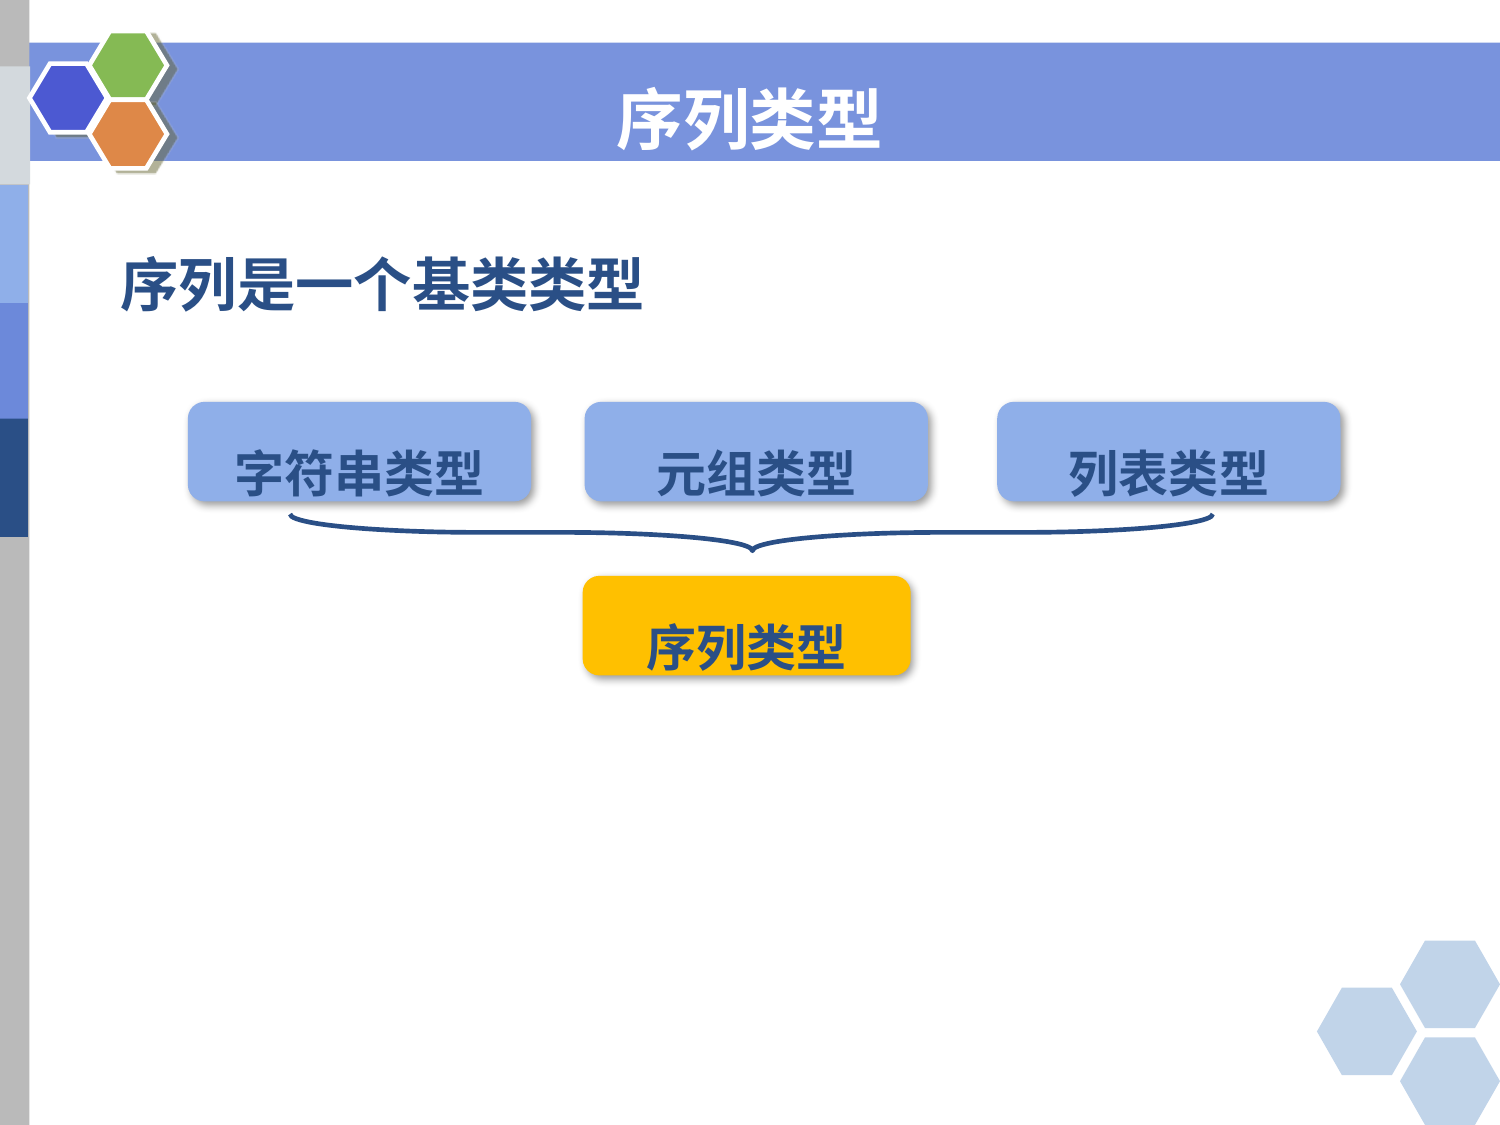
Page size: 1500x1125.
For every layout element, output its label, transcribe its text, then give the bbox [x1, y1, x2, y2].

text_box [584, 401, 929, 502]
text_box 序列是一个基类类型 [432, 240, 1105, 327]
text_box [996, 401, 1341, 502]
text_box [582, 575, 911, 676]
text_box [289, 513, 1214, 552]
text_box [187, 401, 532, 502]
text_box 序列类型 [432, 69, 1500, 166]
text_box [0, 5, 427, 367]
